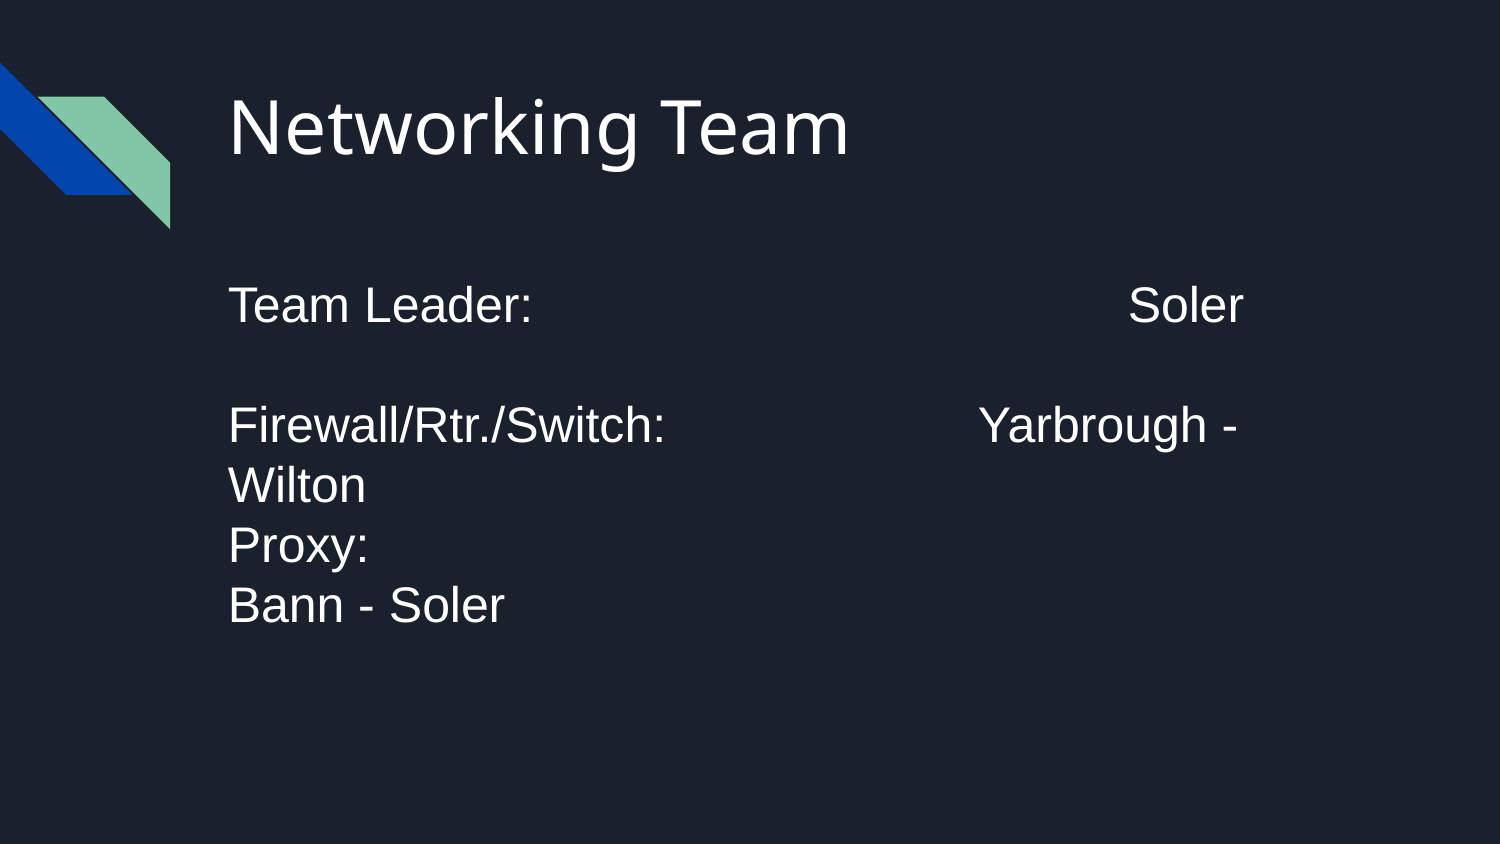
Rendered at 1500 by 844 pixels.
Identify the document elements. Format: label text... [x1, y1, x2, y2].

title Networking Team [212, 64, 1368, 215]
list Team Leader: Soler Firewall/Rtr./Switch: Yarbrough - Wilton Proxy: Bann - Soler [212, 257, 1368, 735]
